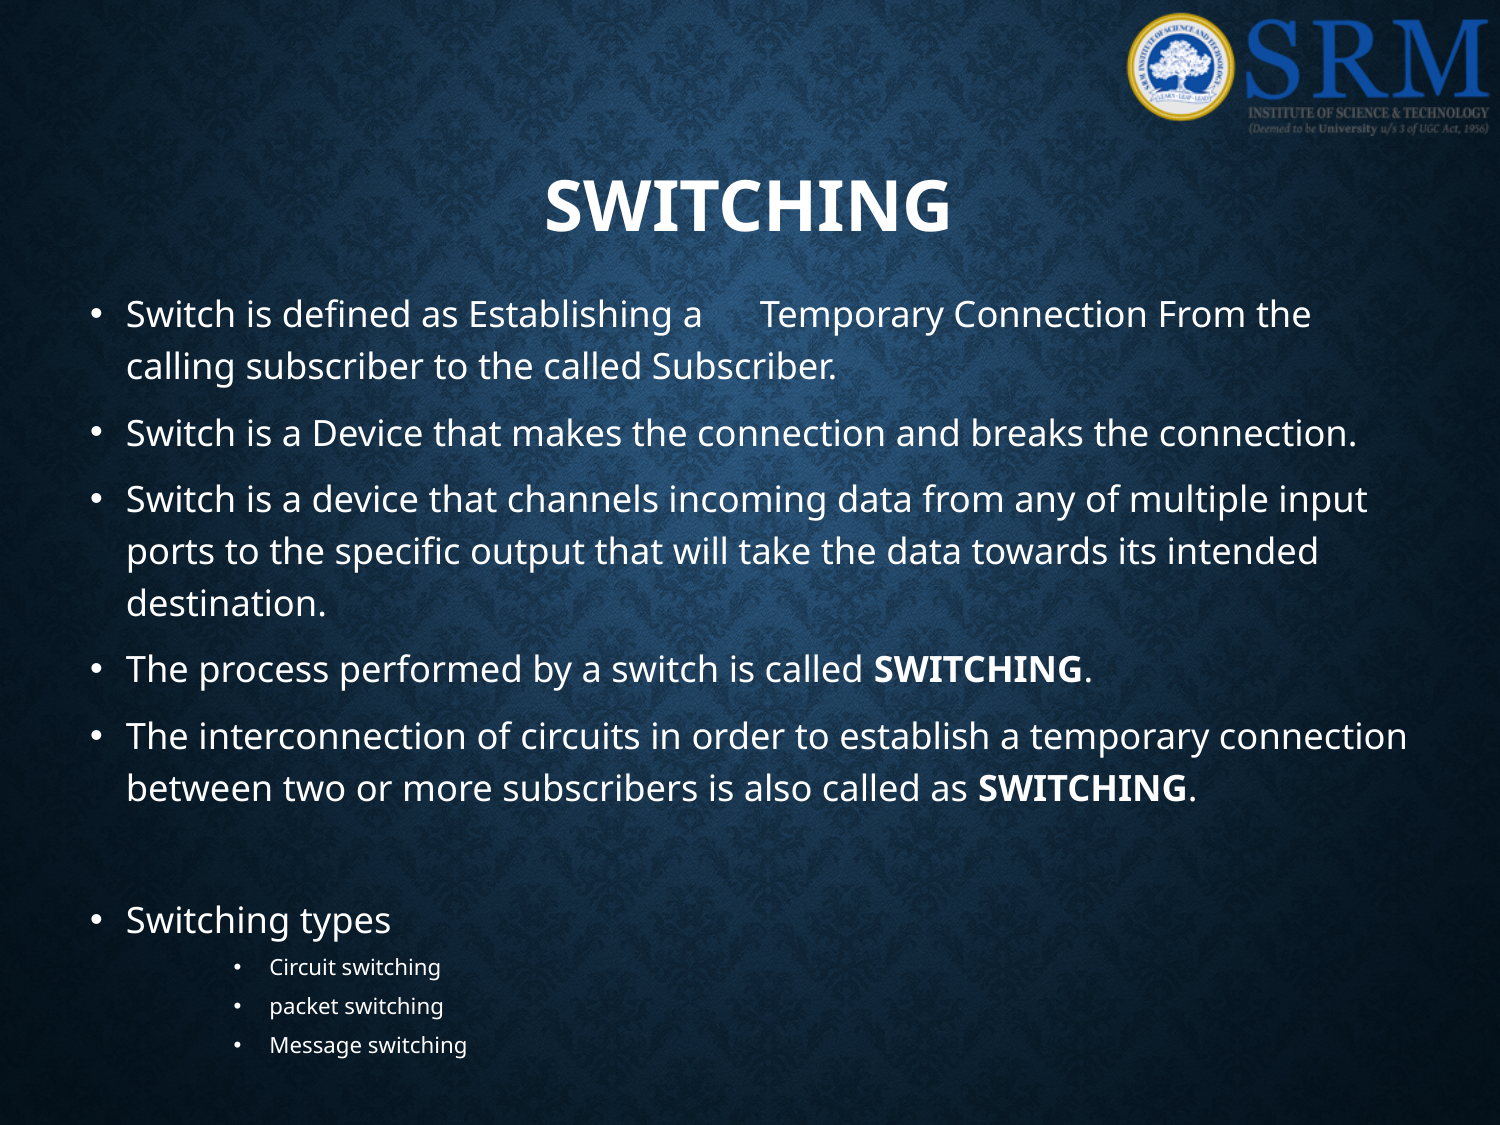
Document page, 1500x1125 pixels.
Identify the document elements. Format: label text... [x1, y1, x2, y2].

title SWITCHING [112, 99, 1387, 275]
list Switch is defined as Establishing a Temporary Connection From the calling subscriber to the called Subscriber. Switch is a Device that makes the connection and breaks the connection. Switch is a device that channels incoming data from any of multiple input ports to the specific output that will take the data towards its intended destination. The process performed by a switch is called SWITCHING. The interconnection of circuits in order to establish a temporary connection between two or more subscribers is also called as SWITCHING. Switching types Circuit switching packet switching Message switching [75, 275, 1425, 1100]
picture [1111, 0, 1500, 185]
